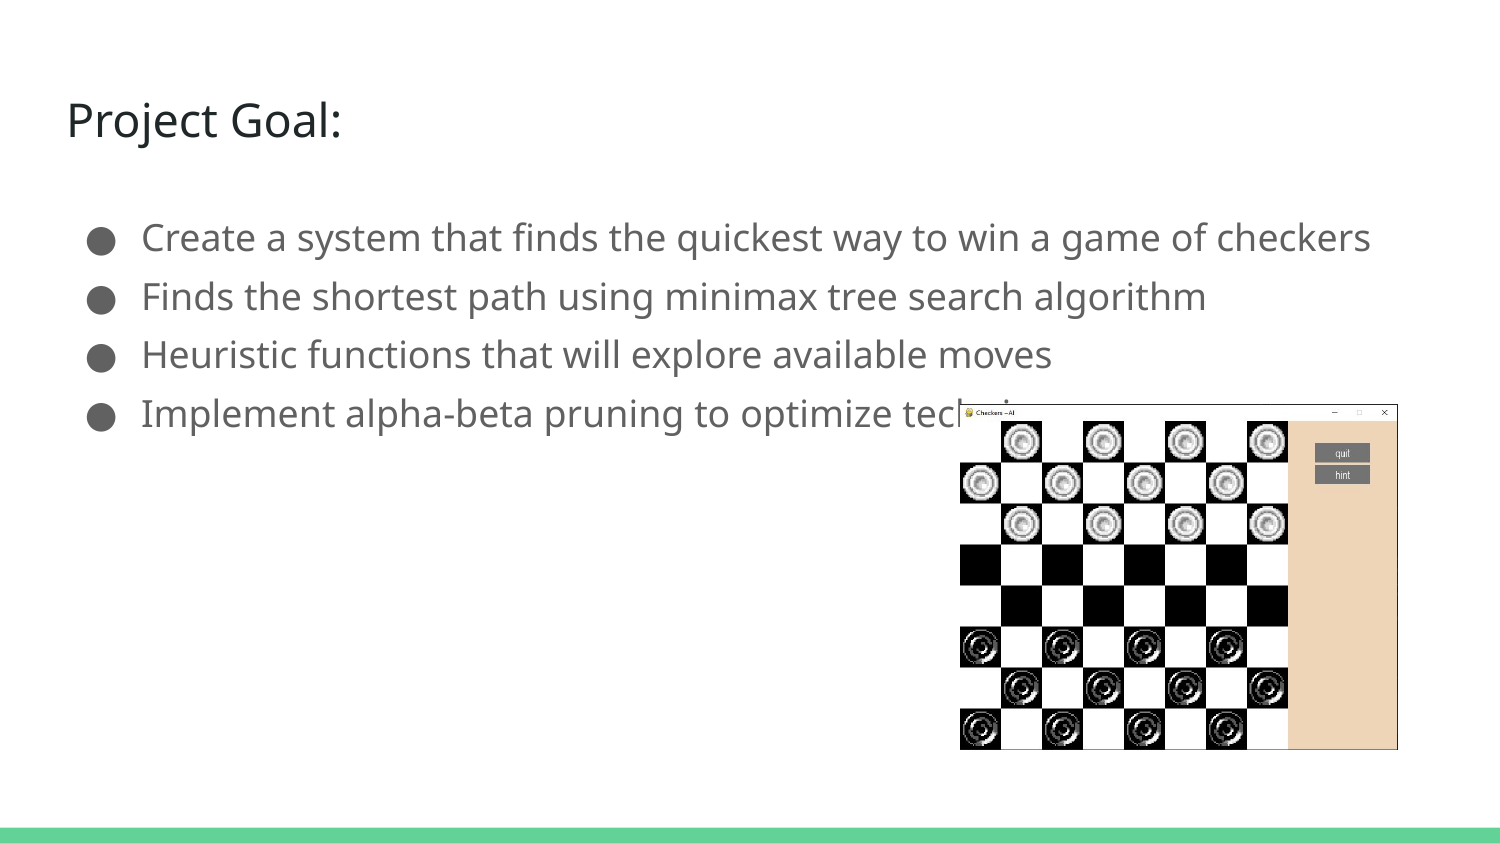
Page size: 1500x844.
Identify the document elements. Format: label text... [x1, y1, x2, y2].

title Project Goal: [51, 72, 1449, 167]
picture [960, 404, 1399, 750]
list Create a system that finds the quickest way to win a game of checkers Finds the shortest path using minimax tree search algorithm Heuristic functions that will explore available moves Implement alpha-beta pruning to optimize technique [51, 189, 1449, 750]
